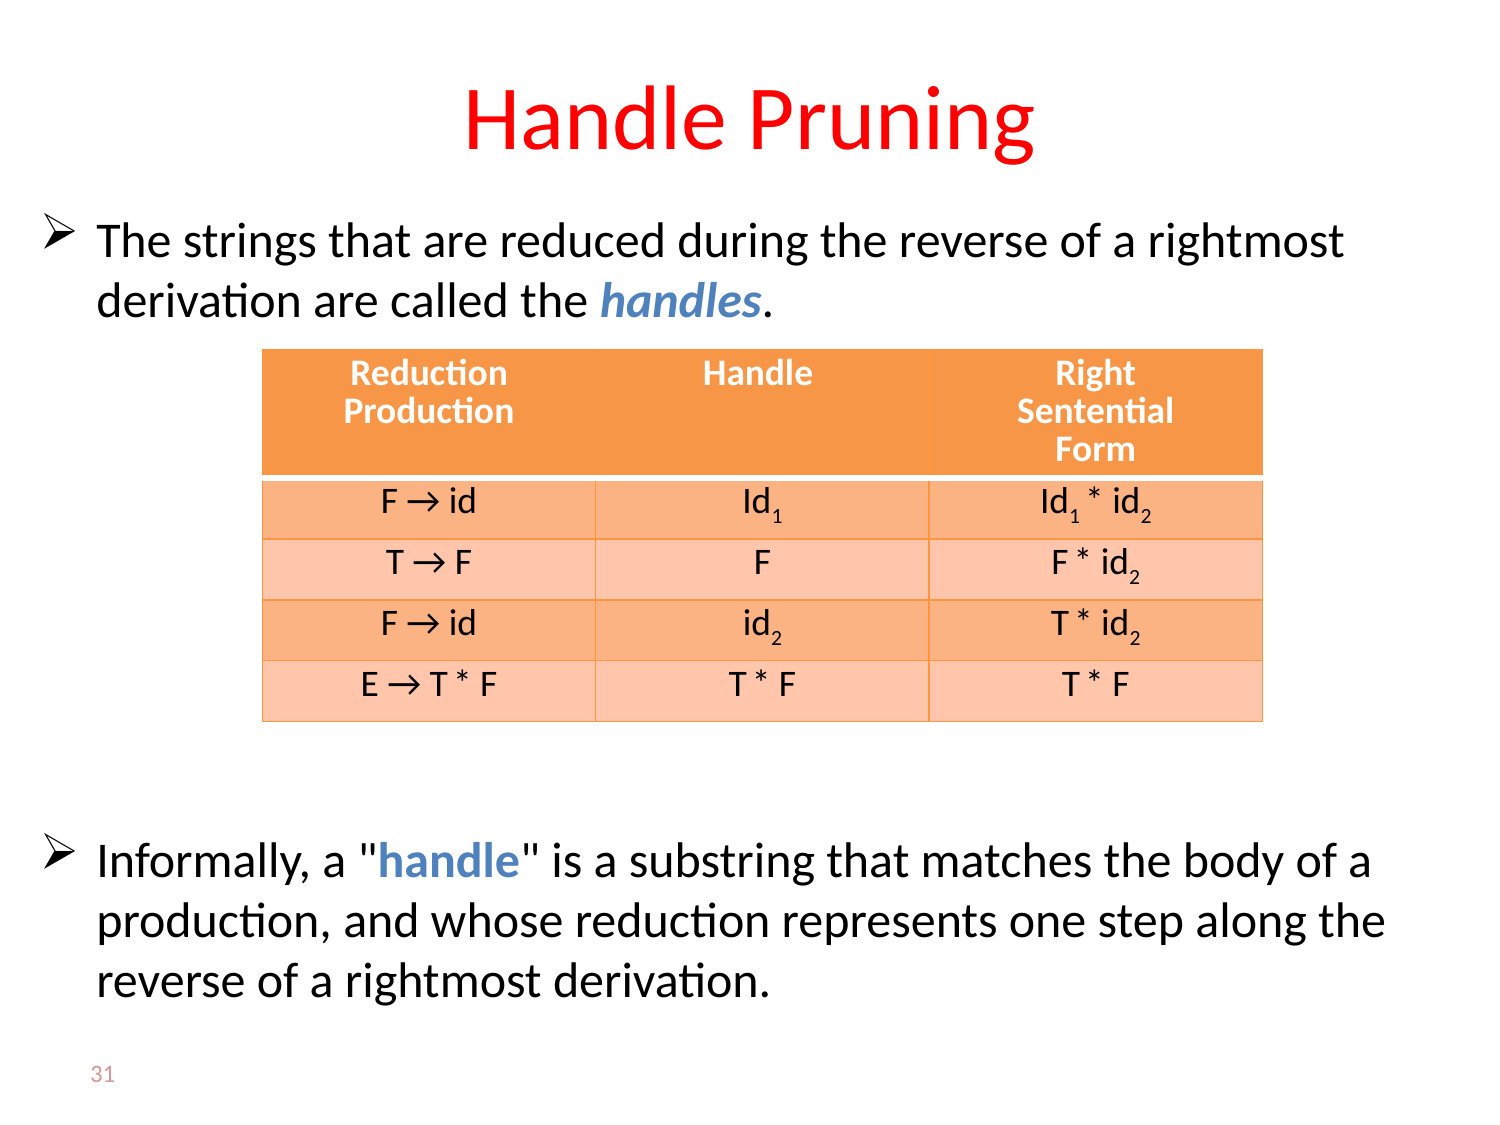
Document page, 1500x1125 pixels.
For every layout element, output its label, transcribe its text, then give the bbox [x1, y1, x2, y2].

slide_number 31 [75, 1042, 425, 1103]
table_cell F * id2 [930, 540, 1262, 599]
list The strings that are reduced during the reverse of a rightmost derivation are called the handles. Informally, a "handle" is a substring that matches the body of a production, and whose reduction represents one step along the reverse of a rightmost derivation. [24, 200, 1475, 1025]
table_cell T * F [596, 661, 928, 721]
table_cell F → id [263, 601, 595, 660]
title Handle Pruning [75, 37, 1425, 188]
table_cell T → F [263, 540, 595, 599]
table_cell T * id2 [930, 601, 1262, 660]
table_cell id2 [596, 601, 928, 660]
table_cell E → T * F [263, 661, 595, 721]
table_header Reduction Production [263, 351, 595, 475]
table_header Handle [596, 351, 928, 475]
table_cell Id1 [596, 481, 928, 538]
table_header Right Sentential Form [930, 351, 1262, 475]
table_cell T * F [930, 661, 1262, 721]
table_cell Id1 * id2 [930, 481, 1262, 538]
table_cell F [596, 540, 928, 599]
table_cell F → id [263, 481, 595, 538]
